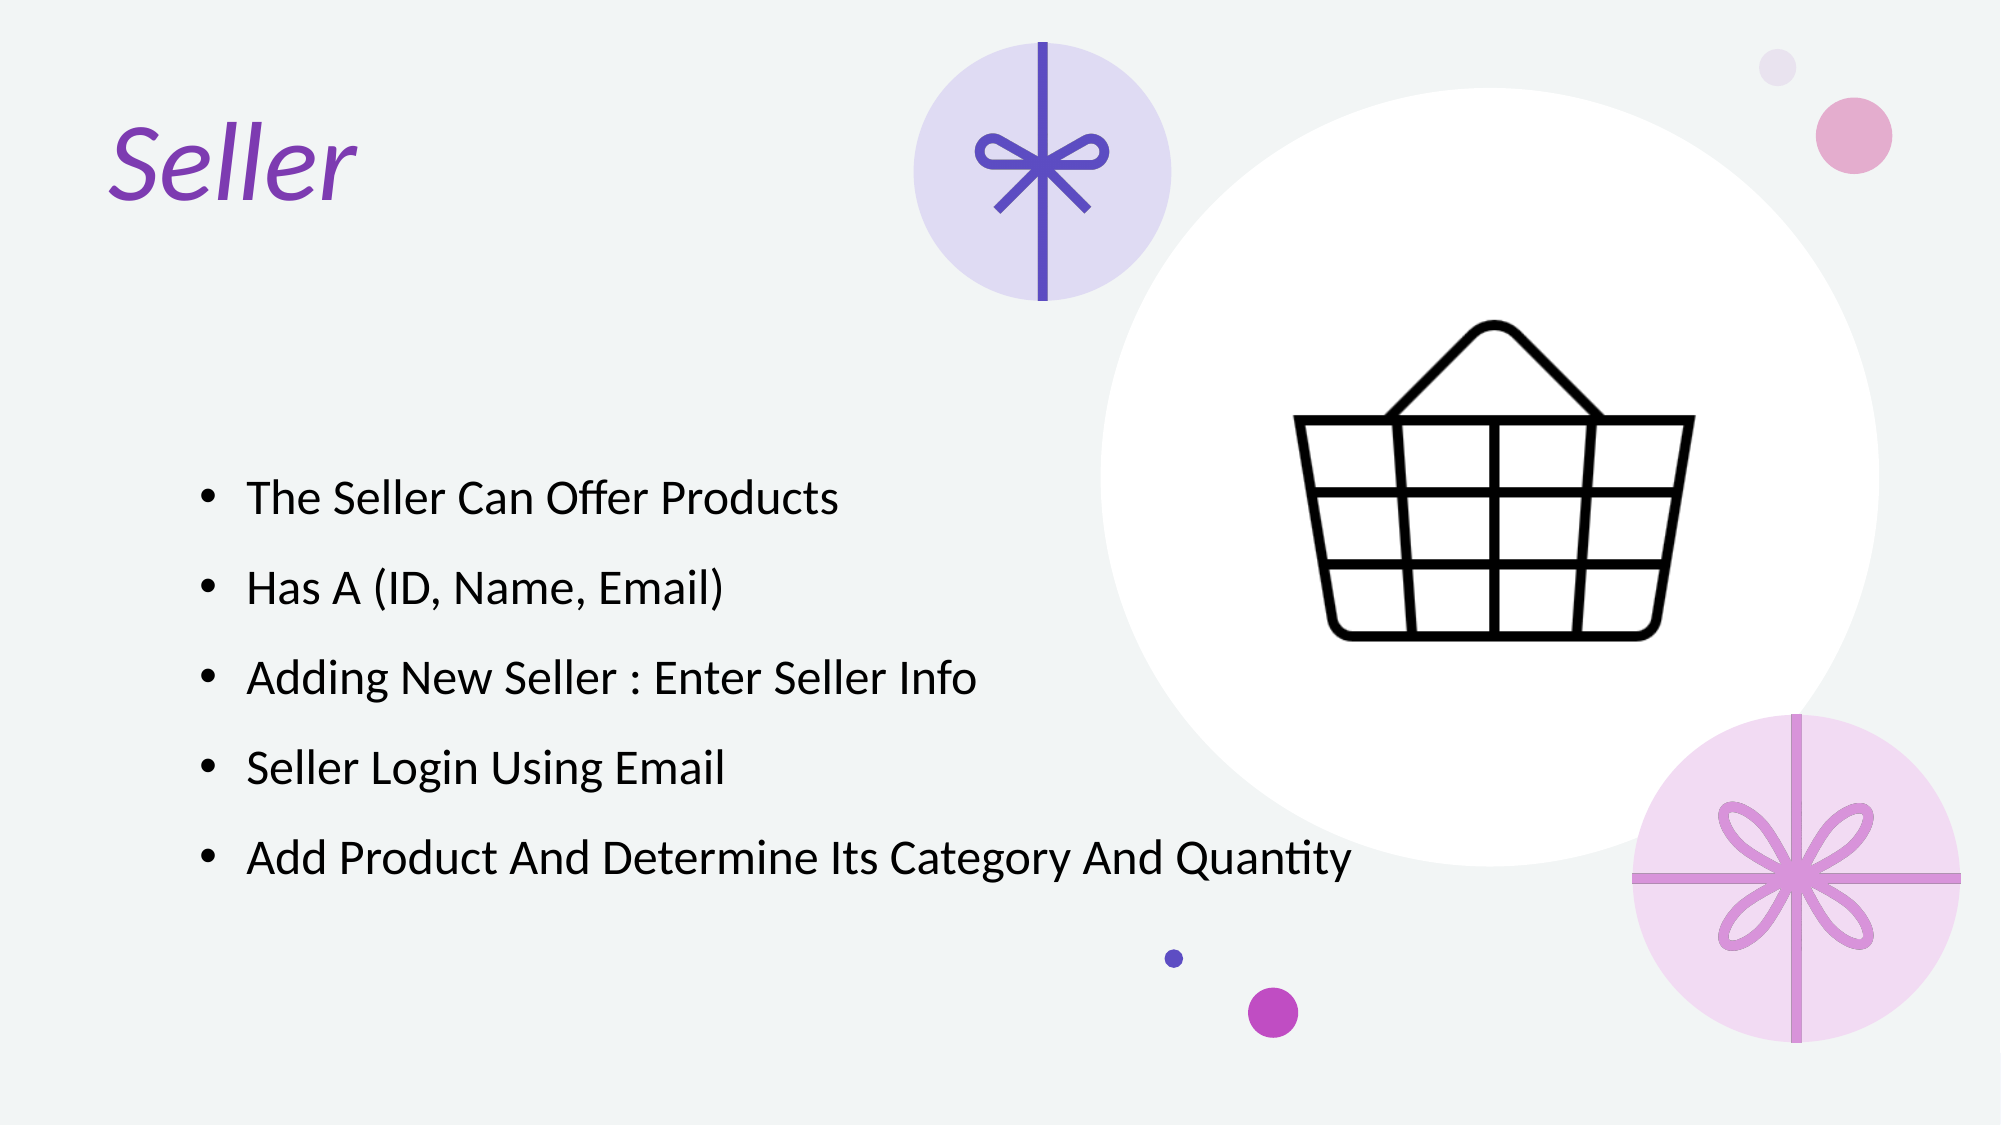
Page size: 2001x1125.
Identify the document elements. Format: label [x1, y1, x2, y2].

list [1247, 230, 1741, 724]
text_box [0, 0, 2000, 1125]
text_box [1164, 48, 1893, 1038]
picture [913, 43, 1172, 301]
picture [1632, 714, 1961, 1043]
